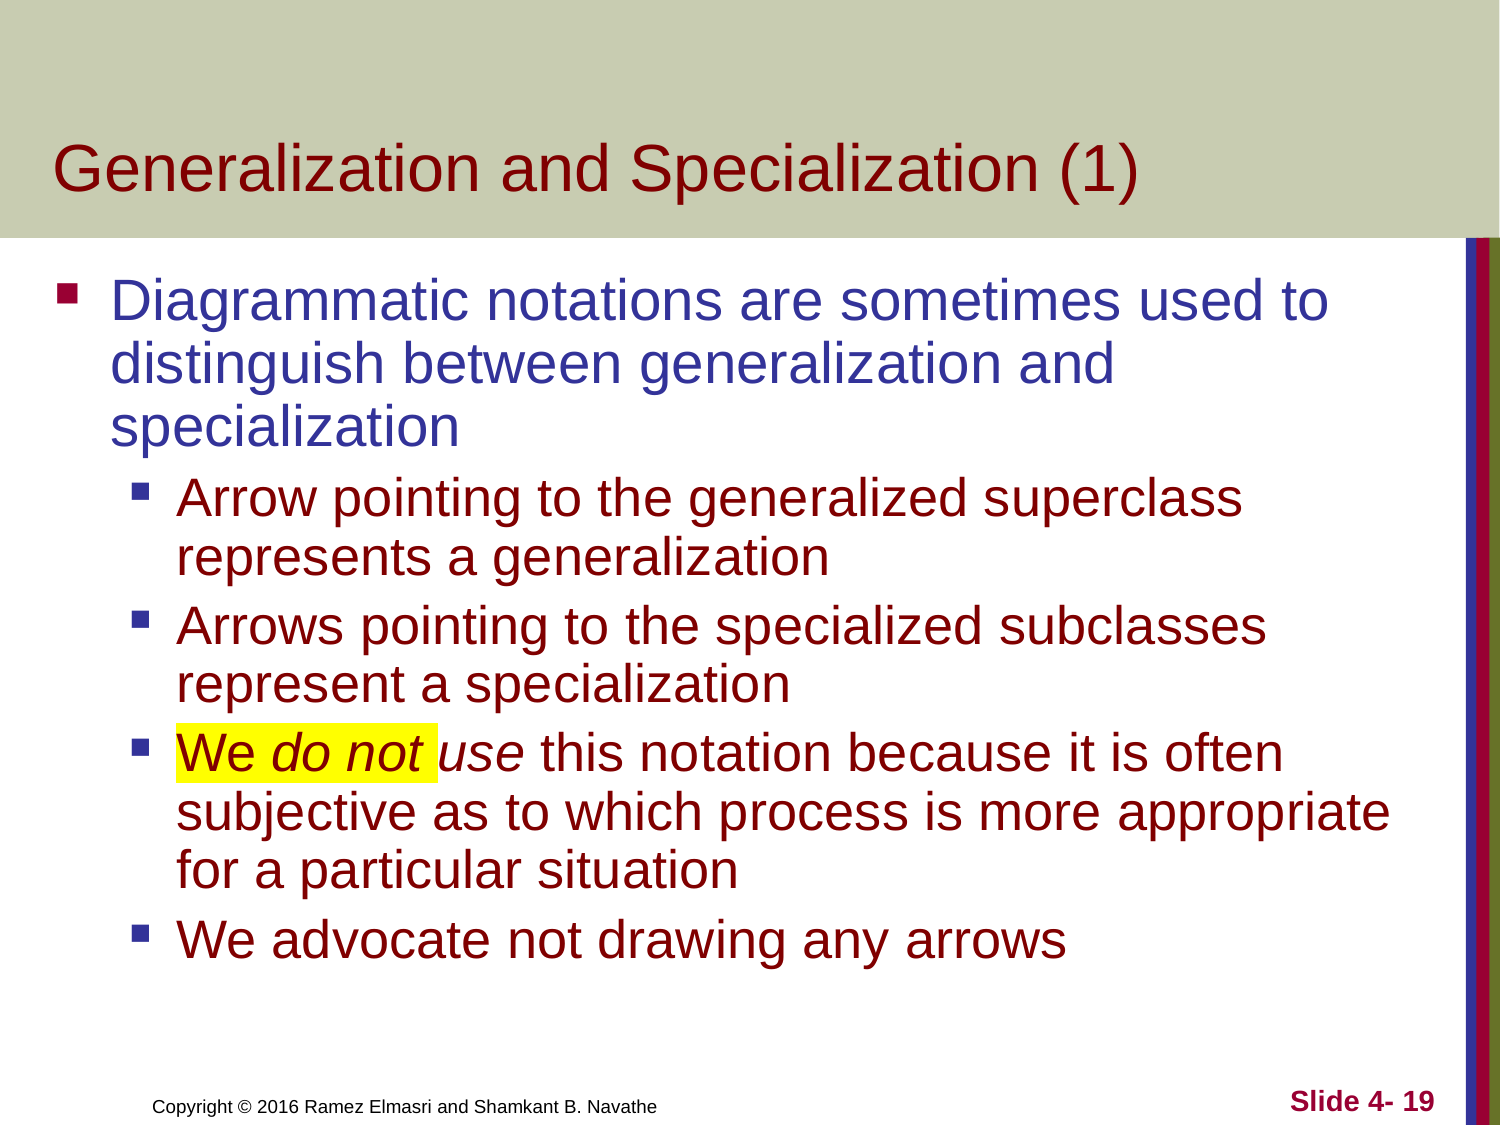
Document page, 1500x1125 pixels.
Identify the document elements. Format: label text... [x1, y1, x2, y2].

slide_number Slide 4- 19 [1137, 1049, 1451, 1125]
list Diagrammatic notations are sometimes used to distinguish between generalization and specialization Arrow pointing to the generalized superclass represents a generalization Arrows pointing to the specialized subclasses represent a specialization We do not use this notation because it is often subjective as to which process is more appropriate for a particular situation We advocate not drawing any arrows [39, 262, 1400, 1013]
title Generalization and Specialization (1) [37, 49, 1317, 213]
